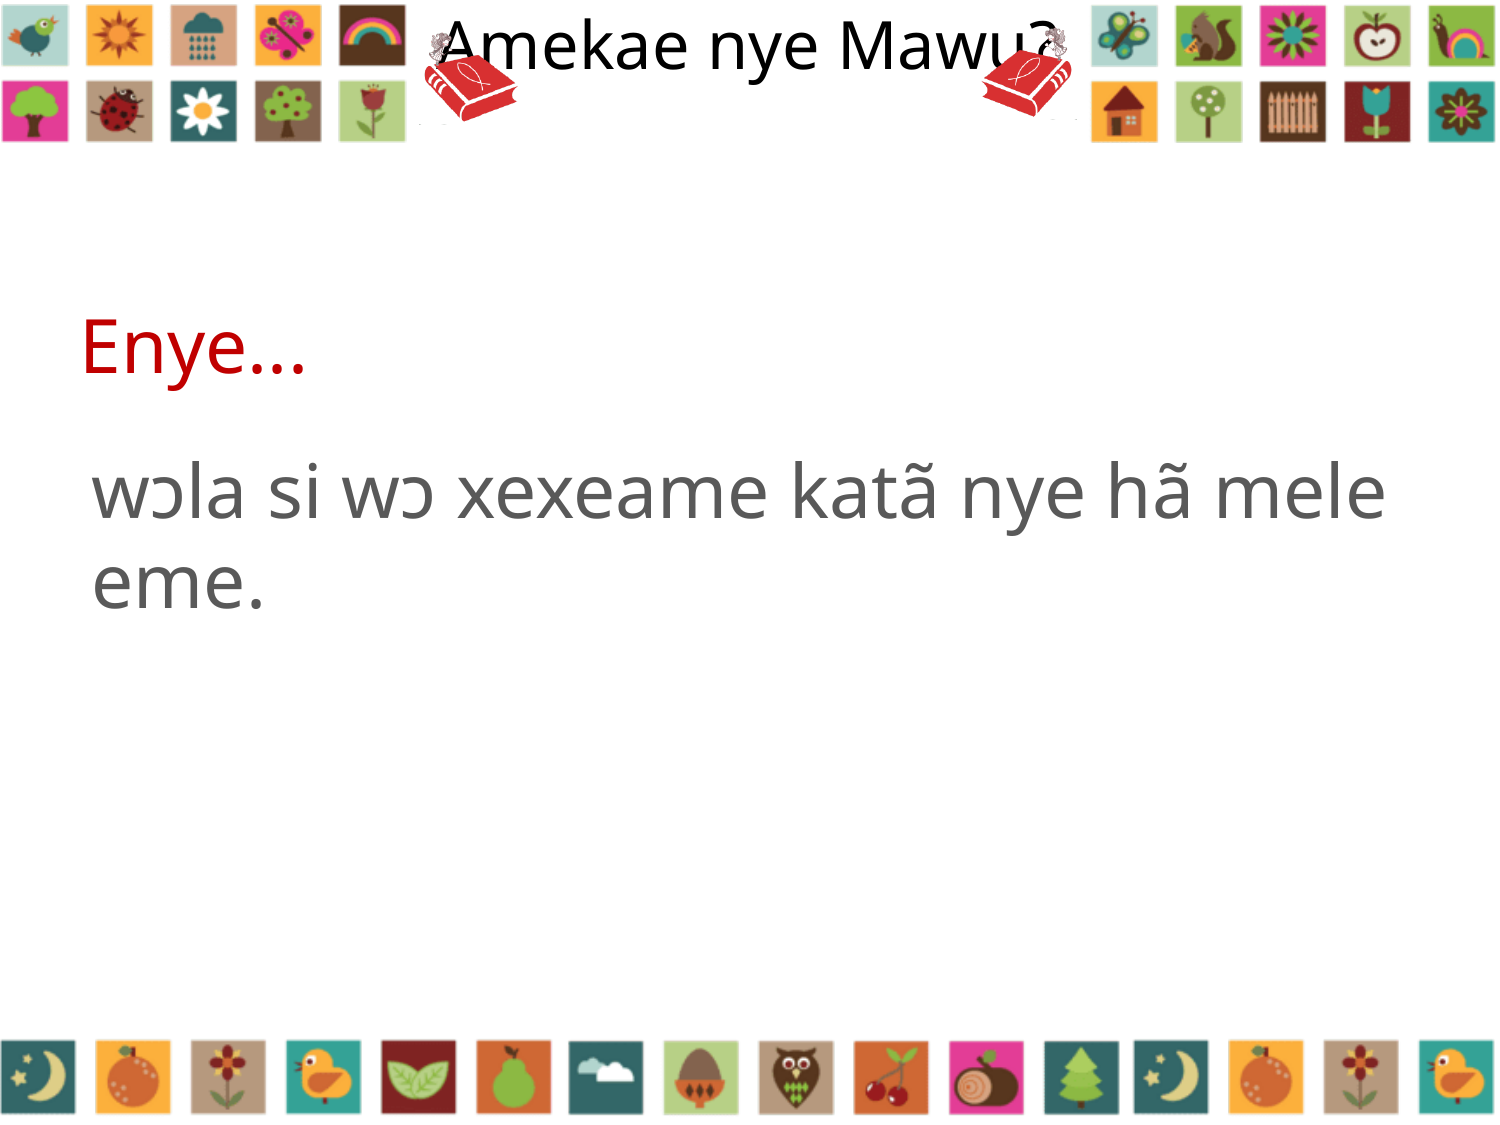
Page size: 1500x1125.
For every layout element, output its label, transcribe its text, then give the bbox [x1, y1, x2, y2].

picture [0, 3, 550, 150]
text_box Enye... [64, 290, 1412, 396]
text_box wɔla si wɔ xexeame katã nye hã mele eme. [76, 436, 1424, 632]
picture [950, 3, 1500, 150]
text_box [0, 1028, 1500, 1118]
text_box Amekae nye Mawu? [414, 0, 1080, 91]
